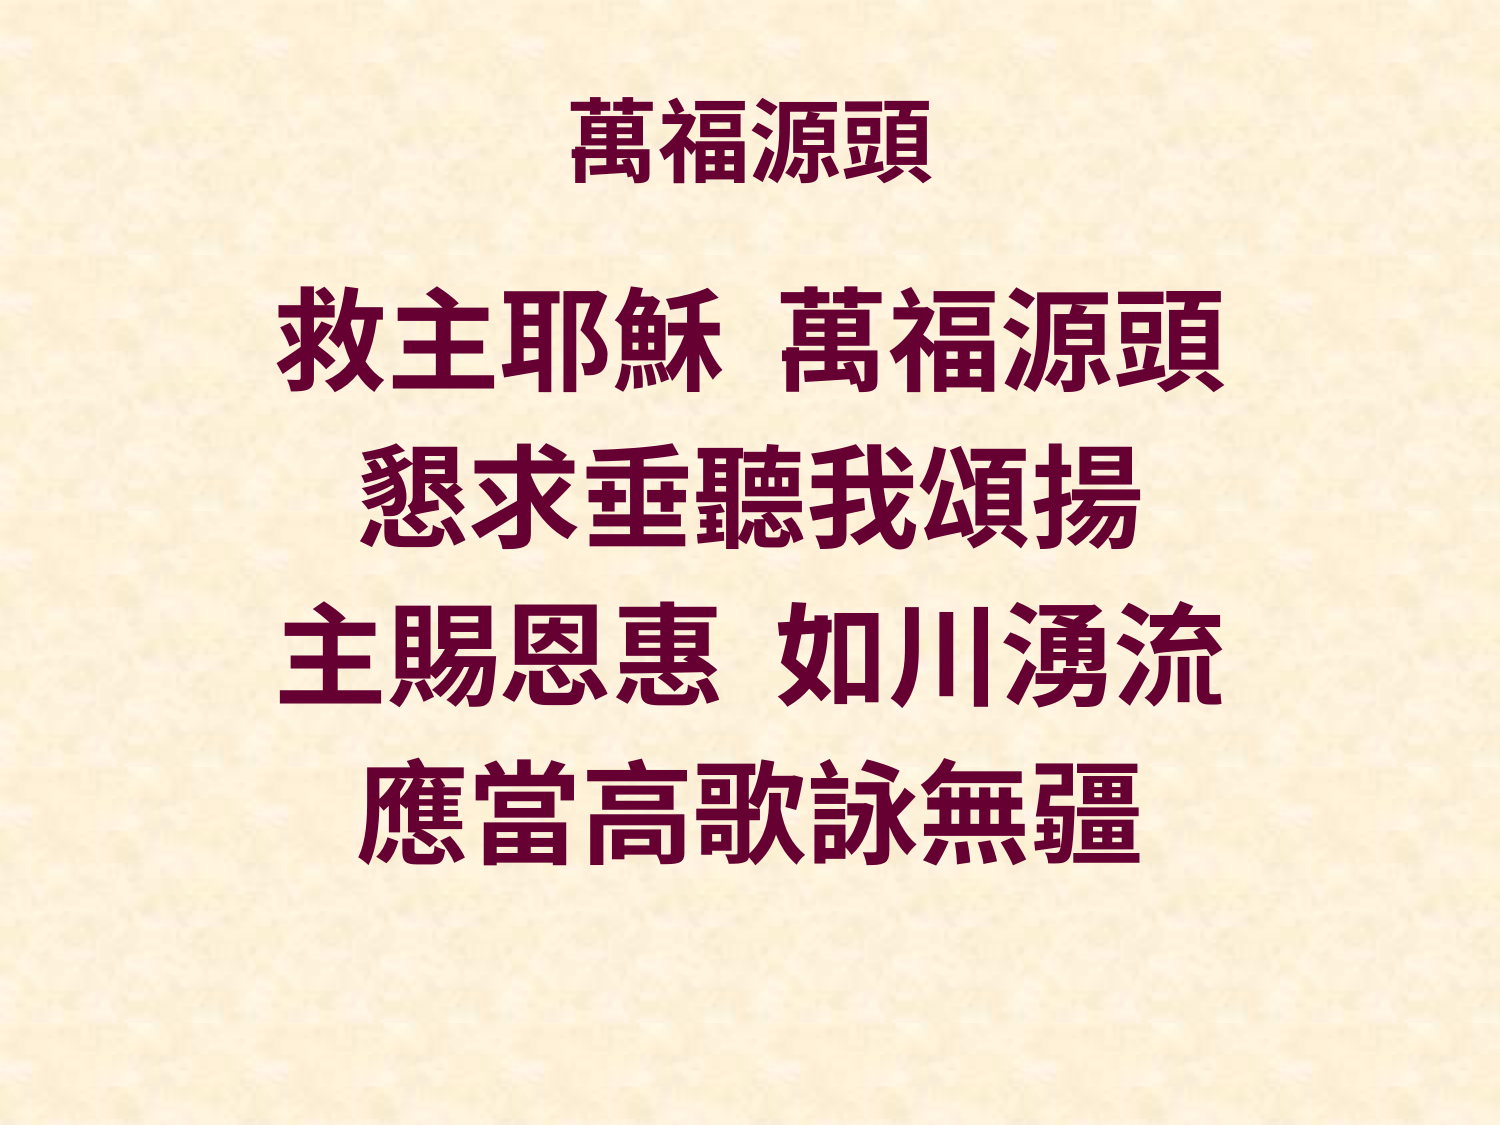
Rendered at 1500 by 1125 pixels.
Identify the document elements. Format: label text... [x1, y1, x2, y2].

picture [0, 0, 1500, 1125]
title 萬福源頭 [75, 45, 1425, 233]
list 救主耶穌 萬福源頭 懇求垂聽我頌揚 主賜恩惠 如川湧流 應當高歌詠無疆 [75, 262, 1425, 1005]
